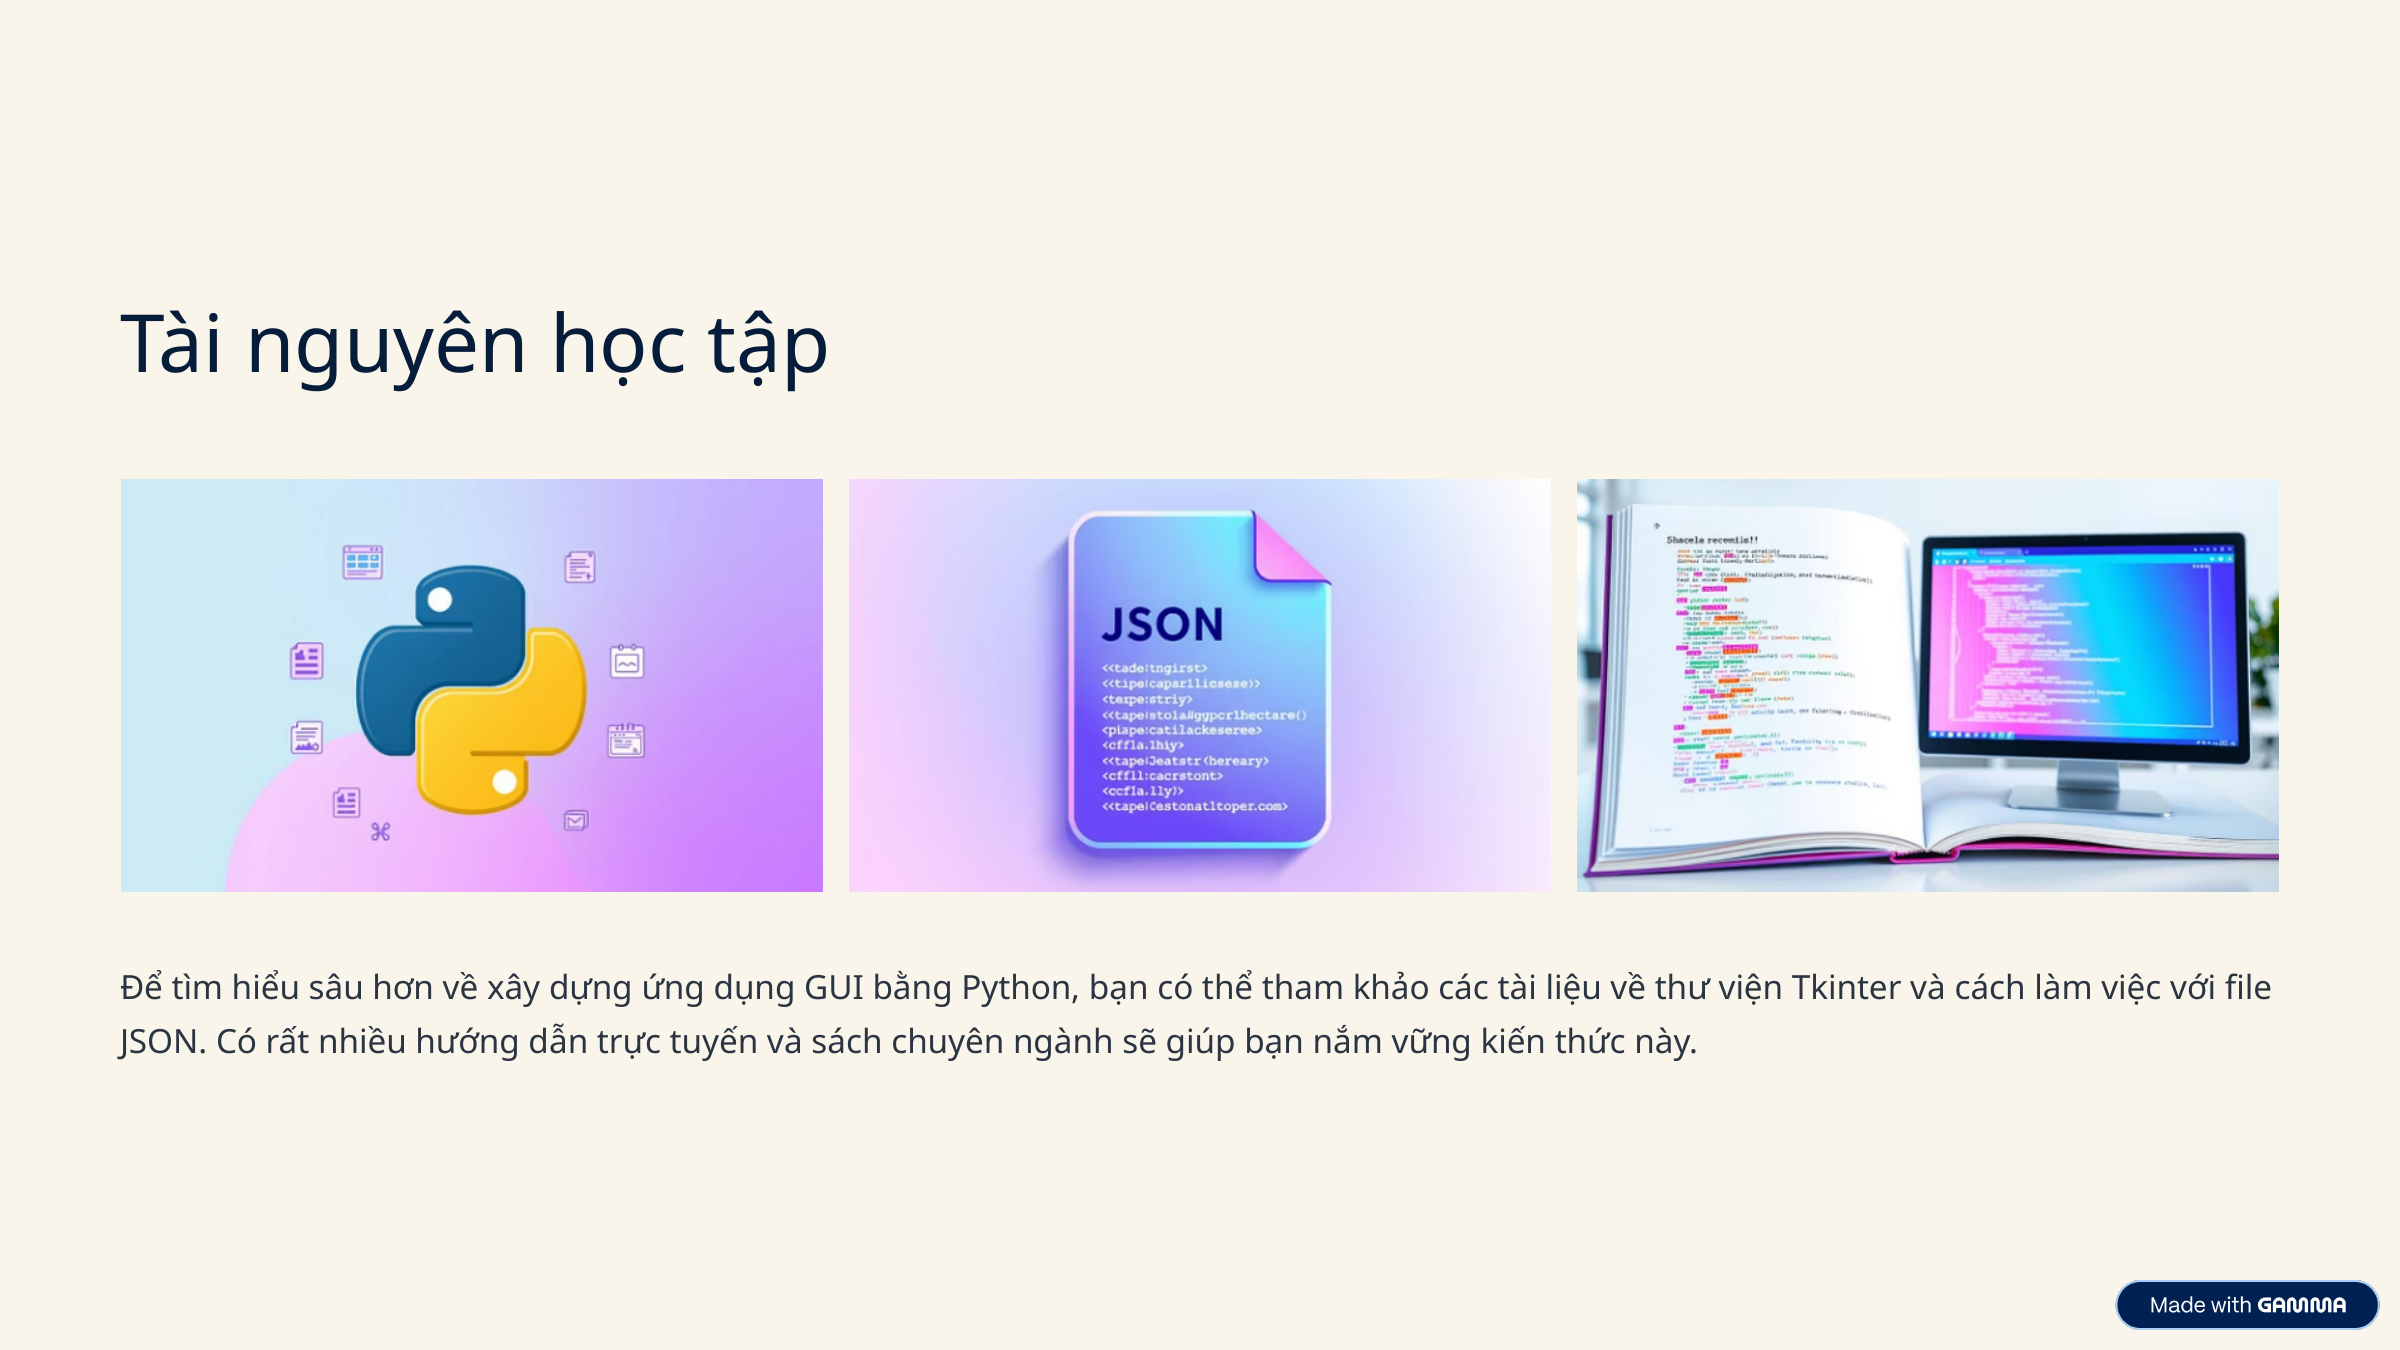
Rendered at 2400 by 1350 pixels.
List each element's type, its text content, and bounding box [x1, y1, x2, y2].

text_box Tài nguyên học tập [119, 288, 927, 390]
text_box Để tìm hiểu sâu hơn về xây dựng ứng dụng GUI bằng Python, bạn có thể tham khảo các tài liệu về thư viện Tkinter và cách làm việc với file JSON. Có rất nhiều hướng dẫn trực tuyến và sách chuyên ngành sẽ giúp bạn nắm vững kiến thức này. [120, 951, 2281, 1062]
picture [1577, 479, 2279, 892]
picture [121, 479, 823, 892]
picture [2106, 1271, 2389, 1339]
picture [849, 479, 1551, 892]
